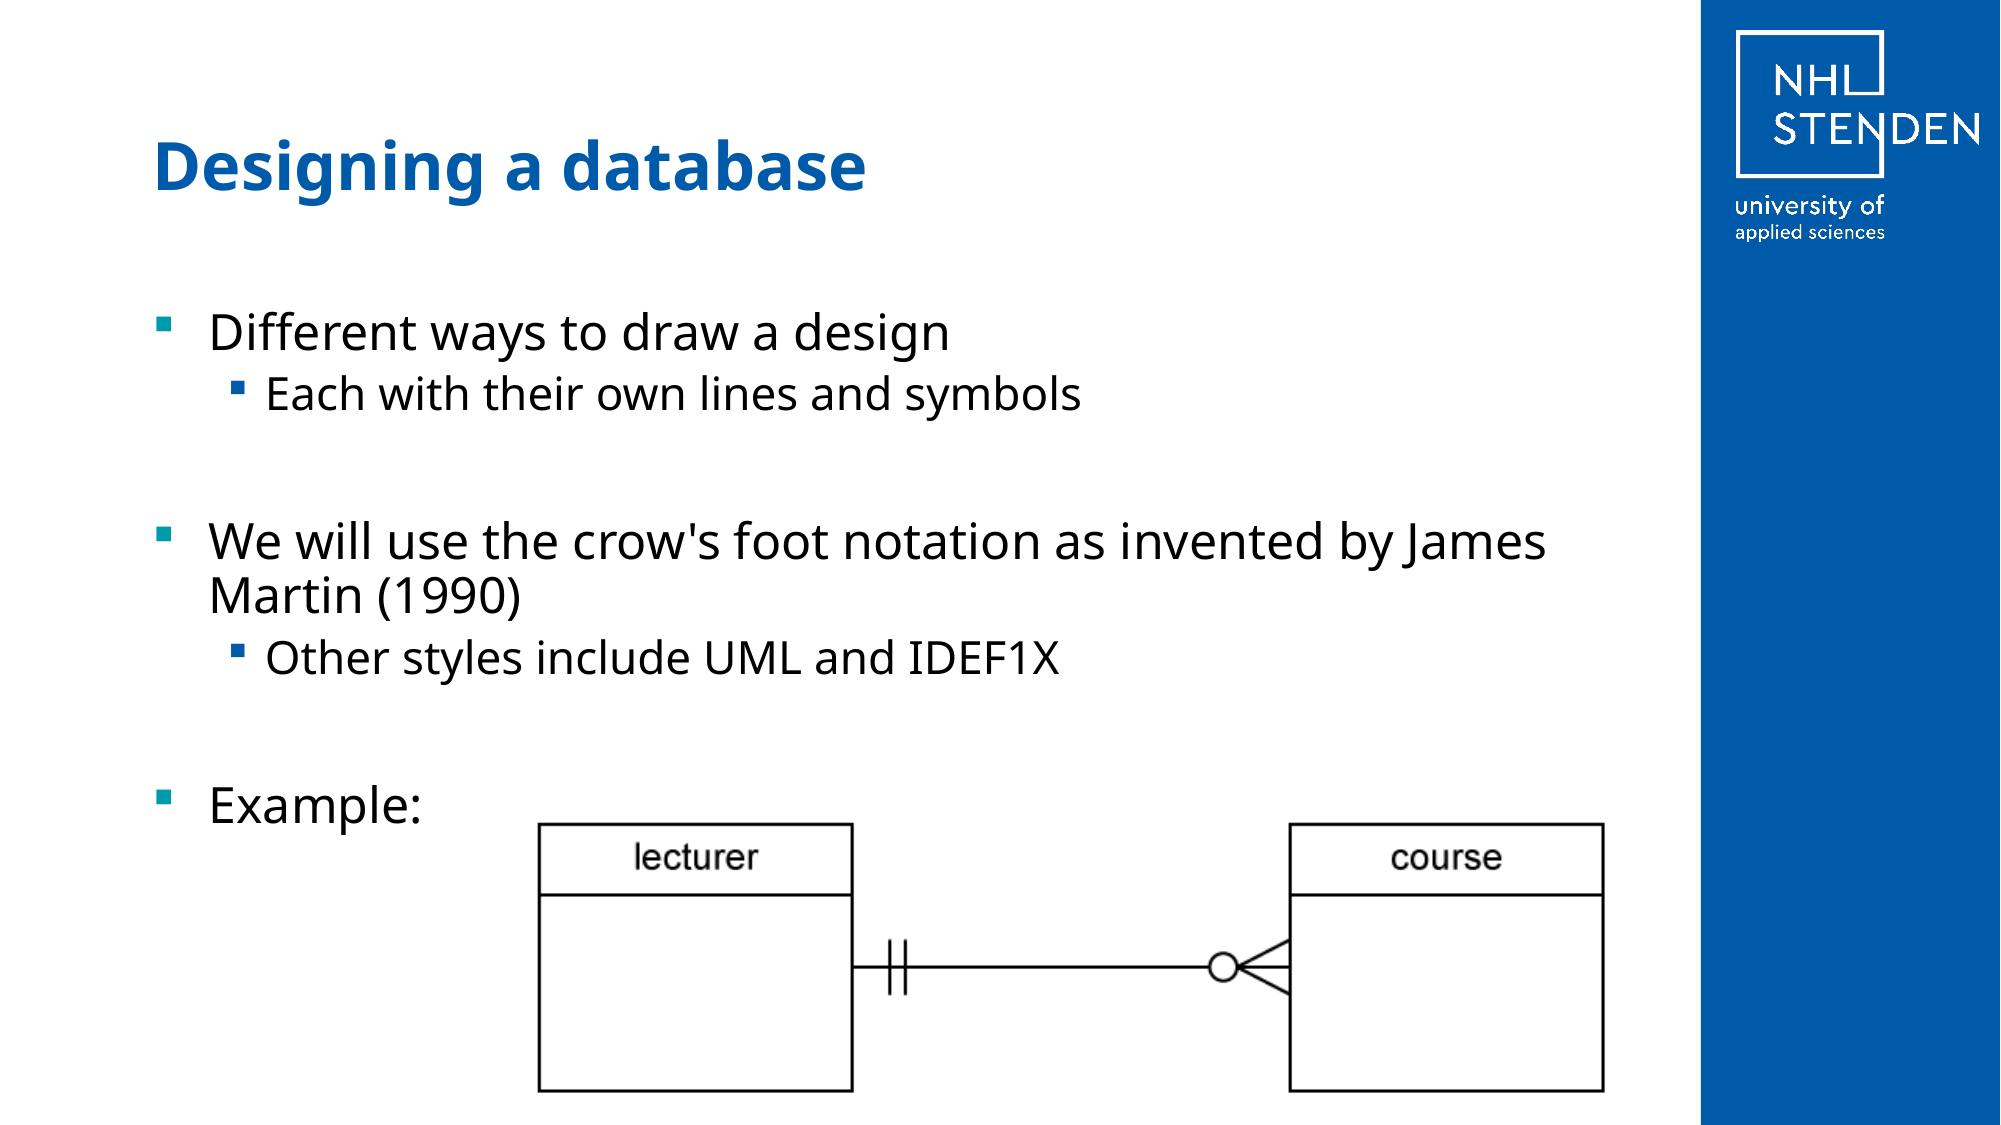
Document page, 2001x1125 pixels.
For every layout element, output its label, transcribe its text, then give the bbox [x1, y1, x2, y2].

picture [1678, 0, 2001, 300]
list Different ways to draw a design Each with their own lines and symbols We will use the crow's foot notation as invented by James Martin (1990) Other styles include UML and IDEF1X Example: [137, 299, 1679, 1085]
picture [524, 809, 1619, 1107]
title Designing a database [137, 59, 1679, 278]
